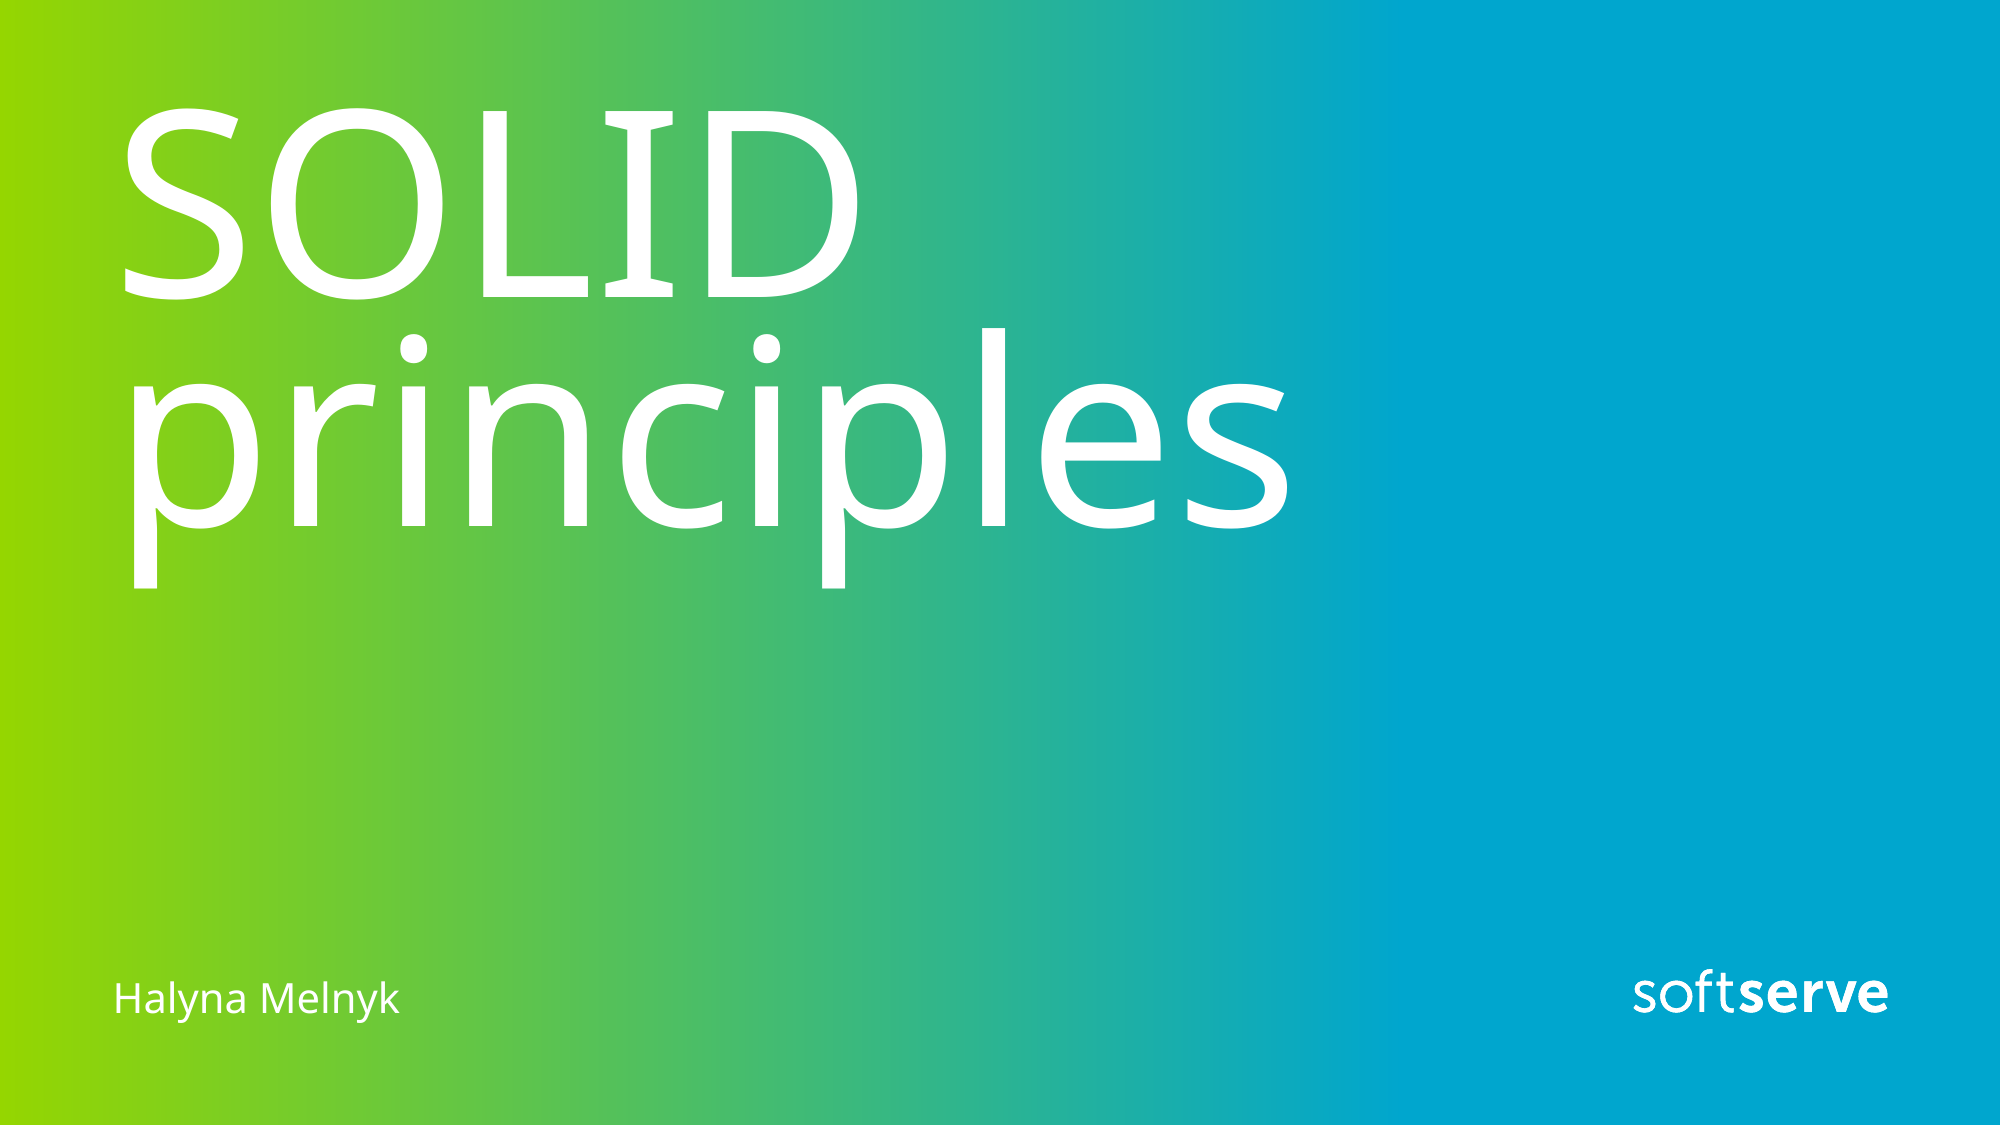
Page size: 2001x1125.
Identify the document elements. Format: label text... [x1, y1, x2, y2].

list Halyna Melnyk [112, 970, 682, 1019]
title SOLID principles [112, 112, 1888, 900]
